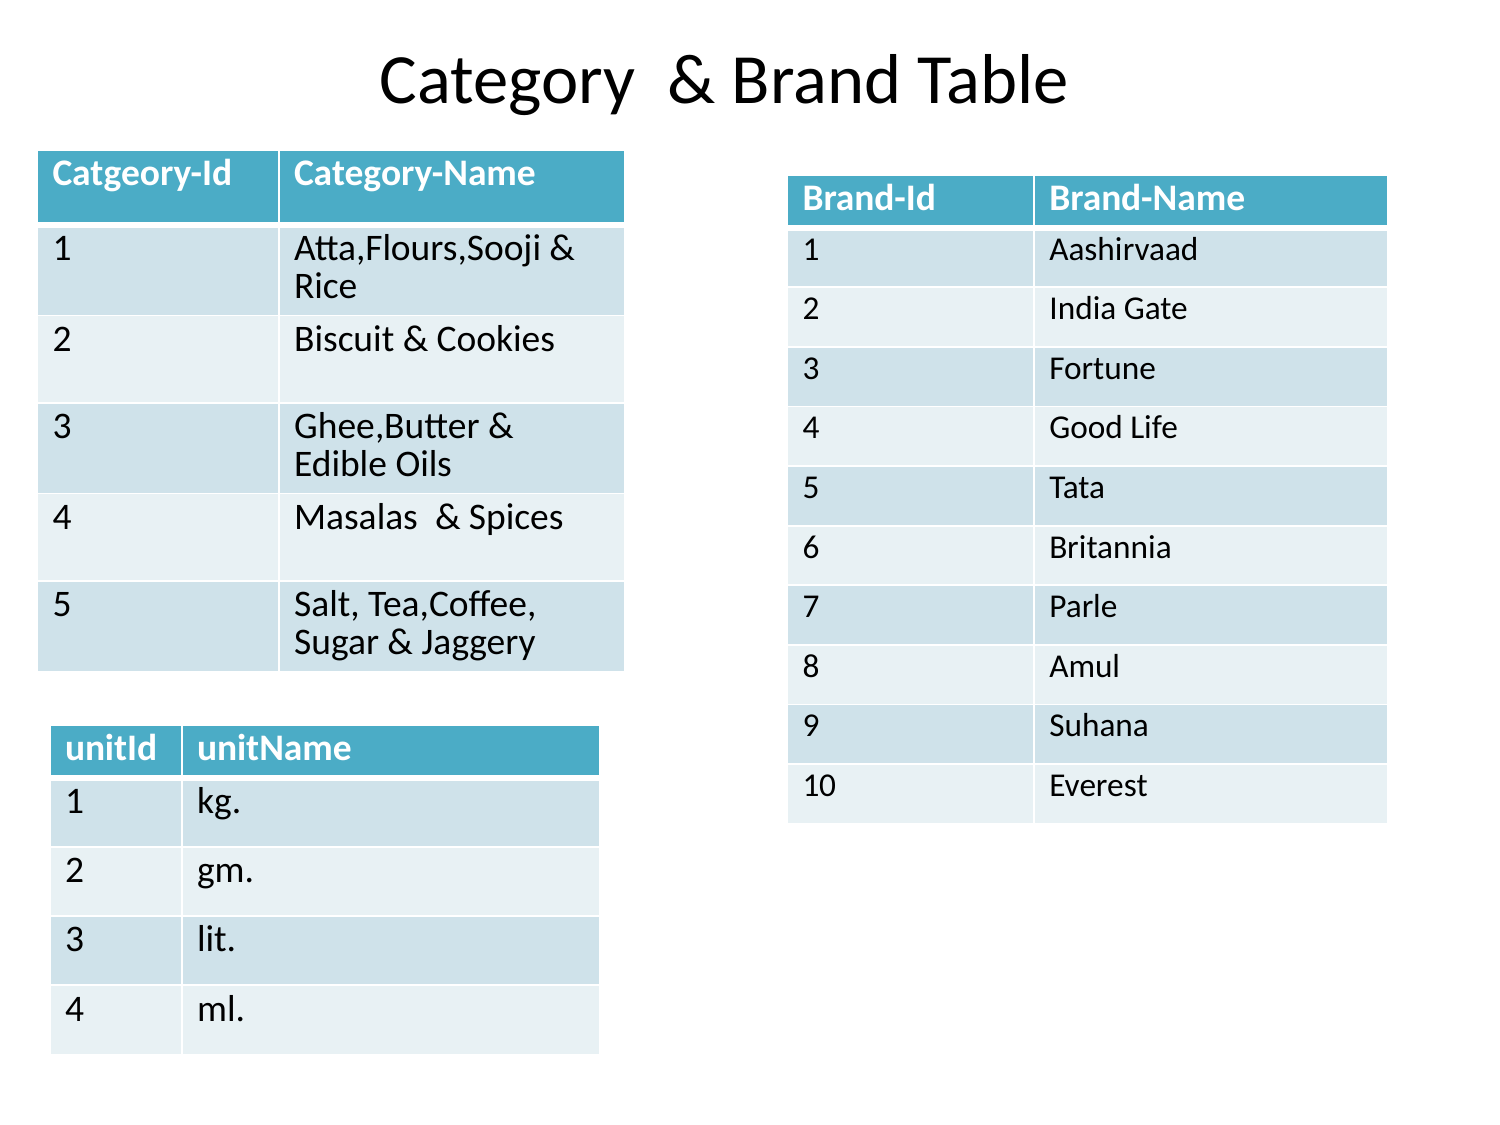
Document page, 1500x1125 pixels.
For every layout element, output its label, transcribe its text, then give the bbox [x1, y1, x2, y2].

table_cell Britannia [1035, 527, 1387, 584]
table_cell Suhana [1035, 705, 1387, 763]
table_cell lit. [183, 917, 599, 984]
table_cell 4 [38, 494, 278, 580]
table_cell kg. [183, 781, 599, 846]
table_header Category-Name [280, 151, 624, 222]
table_cell Amul [1035, 646, 1387, 704]
table_header Brand-Name [1035, 176, 1387, 225]
table_cell Biscuit & Cookies [280, 316, 624, 402]
table_cell 3 [788, 348, 1033, 406]
table_cell Atta,Flours,Sooji & Rice [280, 228, 624, 315]
table_cell 7 [788, 586, 1033, 644]
table_cell 1 [38, 228, 278, 315]
table_cell 1 [788, 231, 1033, 286]
table_cell 2 [788, 288, 1033, 346]
table_header unitName [183, 726, 599, 775]
table_cell Aashirvaad [1035, 231, 1387, 286]
table_cell 5 [788, 467, 1033, 525]
table_cell Salt, Tea,Coffee, Sugar & Jaggery [280, 582, 624, 671]
table_cell Good Life [1035, 407, 1387, 465]
table_cell 3 [38, 404, 278, 493]
title Category & Brand Table [50, 24, 1400, 125]
table_cell 6 [788, 527, 1033, 584]
table_cell 5 [38, 582, 278, 671]
table_header Brand-Id [788, 176, 1033, 225]
table_cell Tata [1035, 467, 1387, 525]
table_cell Parle [1035, 586, 1387, 644]
table_cell 4 [788, 407, 1033, 465]
table_cell Ghee,Butter & Edible Oils [280, 404, 624, 493]
table_cell ml. [183, 986, 599, 1054]
table_cell 2 [51, 848, 181, 915]
table_cell 8 [788, 646, 1033, 704]
table_header unitId [51, 726, 181, 775]
table_cell 2 [38, 316, 278, 402]
table_cell Masalas & Spices [280, 494, 624, 580]
table_cell 9 [788, 705, 1033, 763]
table_cell Everest [1035, 765, 1387, 823]
table_cell India Gate [1035, 288, 1387, 346]
subtitle [37, 162, 1413, 1075]
table_cell gm. [183, 848, 599, 915]
table_cell 3 [51, 917, 181, 984]
table_cell Fortune [1035, 348, 1387, 406]
table_cell 1 [51, 781, 181, 846]
table_header Catgeory-Id [38, 151, 278, 222]
table_cell 10 [788, 765, 1033, 823]
table_cell 4 [51, 986, 181, 1054]
